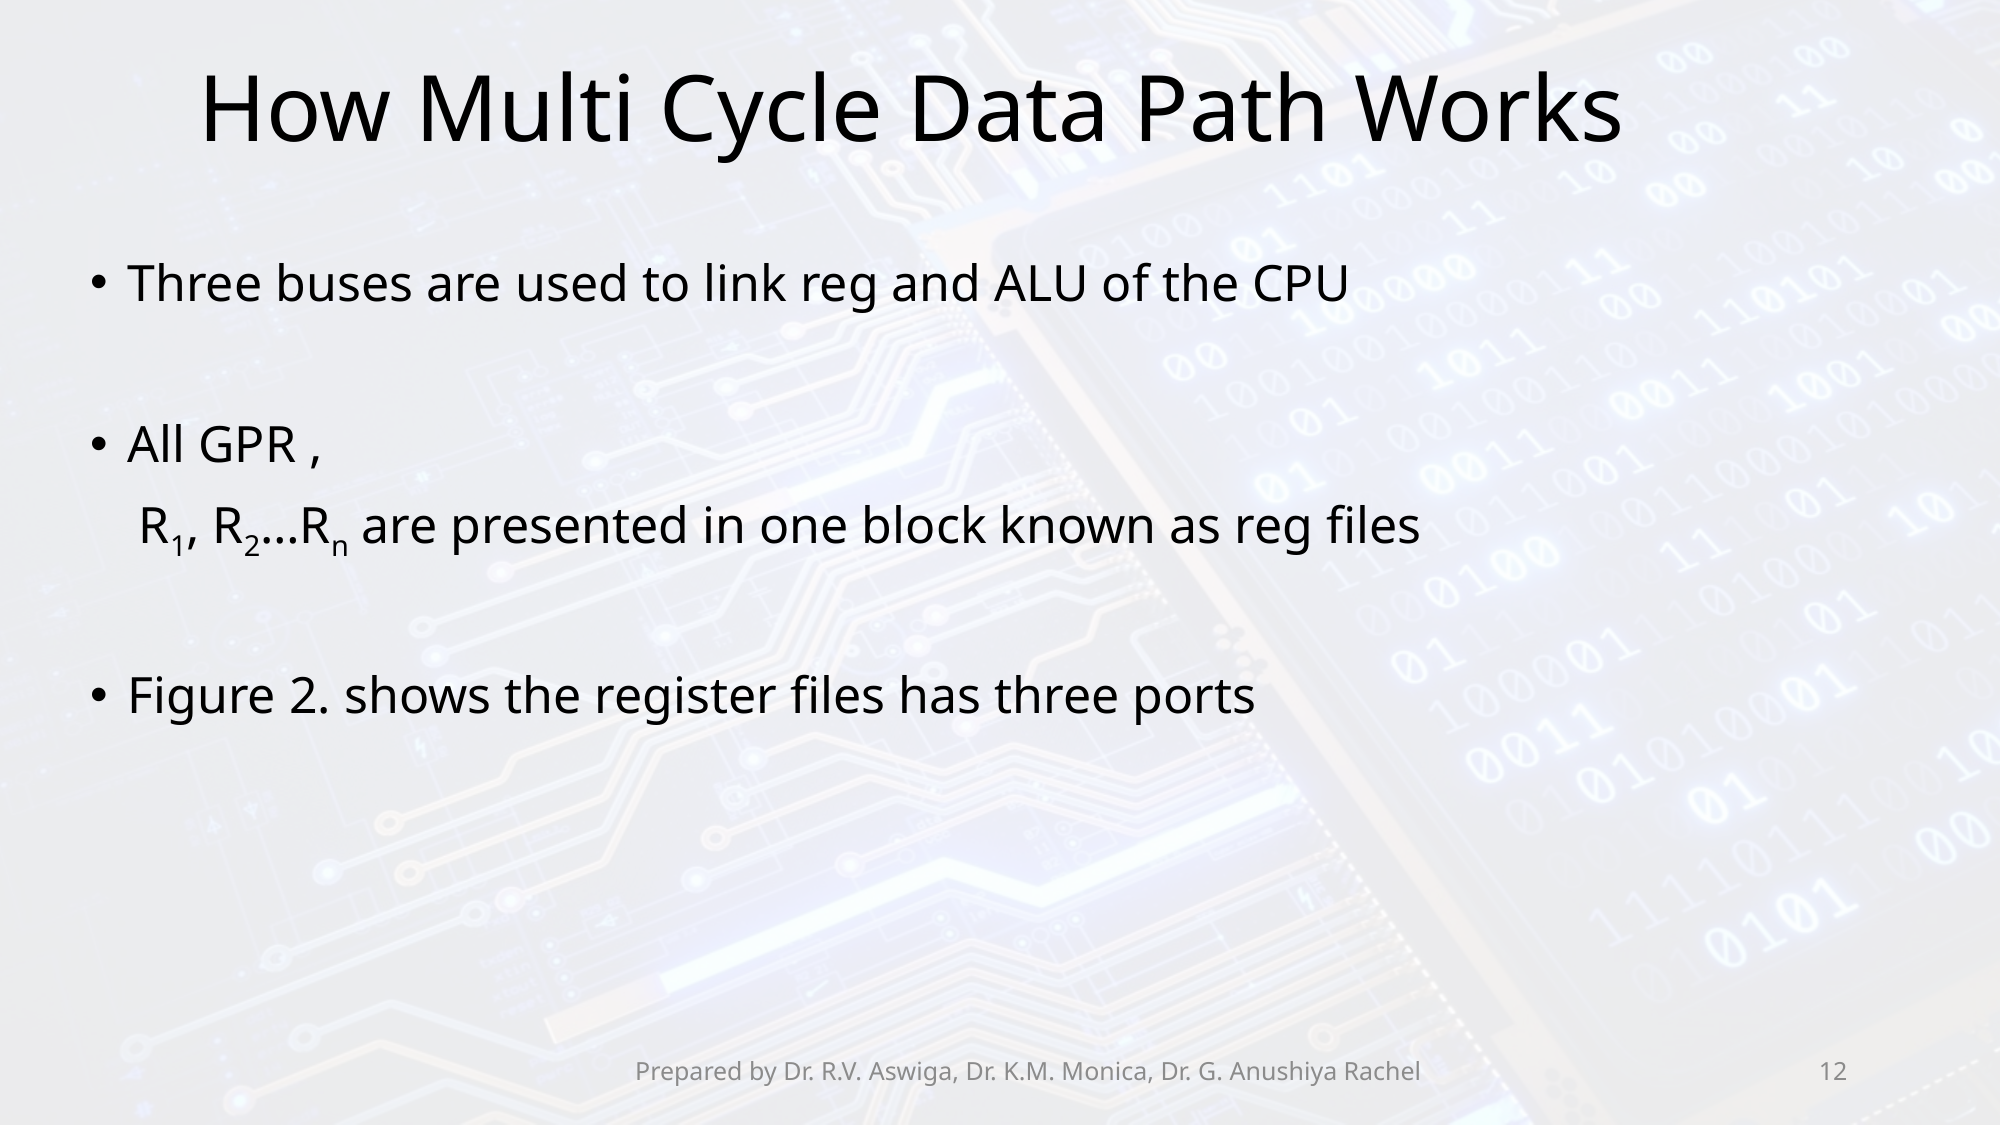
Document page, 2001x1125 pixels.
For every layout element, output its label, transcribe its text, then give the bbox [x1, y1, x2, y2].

slide_number 12 [1713, 1042, 1863, 1103]
list Three buses are used to link reg and ALU of the CPU All GPR , R1, R2…Rn are presented in one block known as reg files Figure 2. shows the register files has three ports [75, 243, 1950, 1063]
title How Multi Cycle Data Path Works [183, 29, 1784, 194]
footer Prepared by Dr. R.V. Aswiga, Dr. K.M. Monica, Dr. G. Anushiya Rachel [368, 1042, 1690, 1103]
